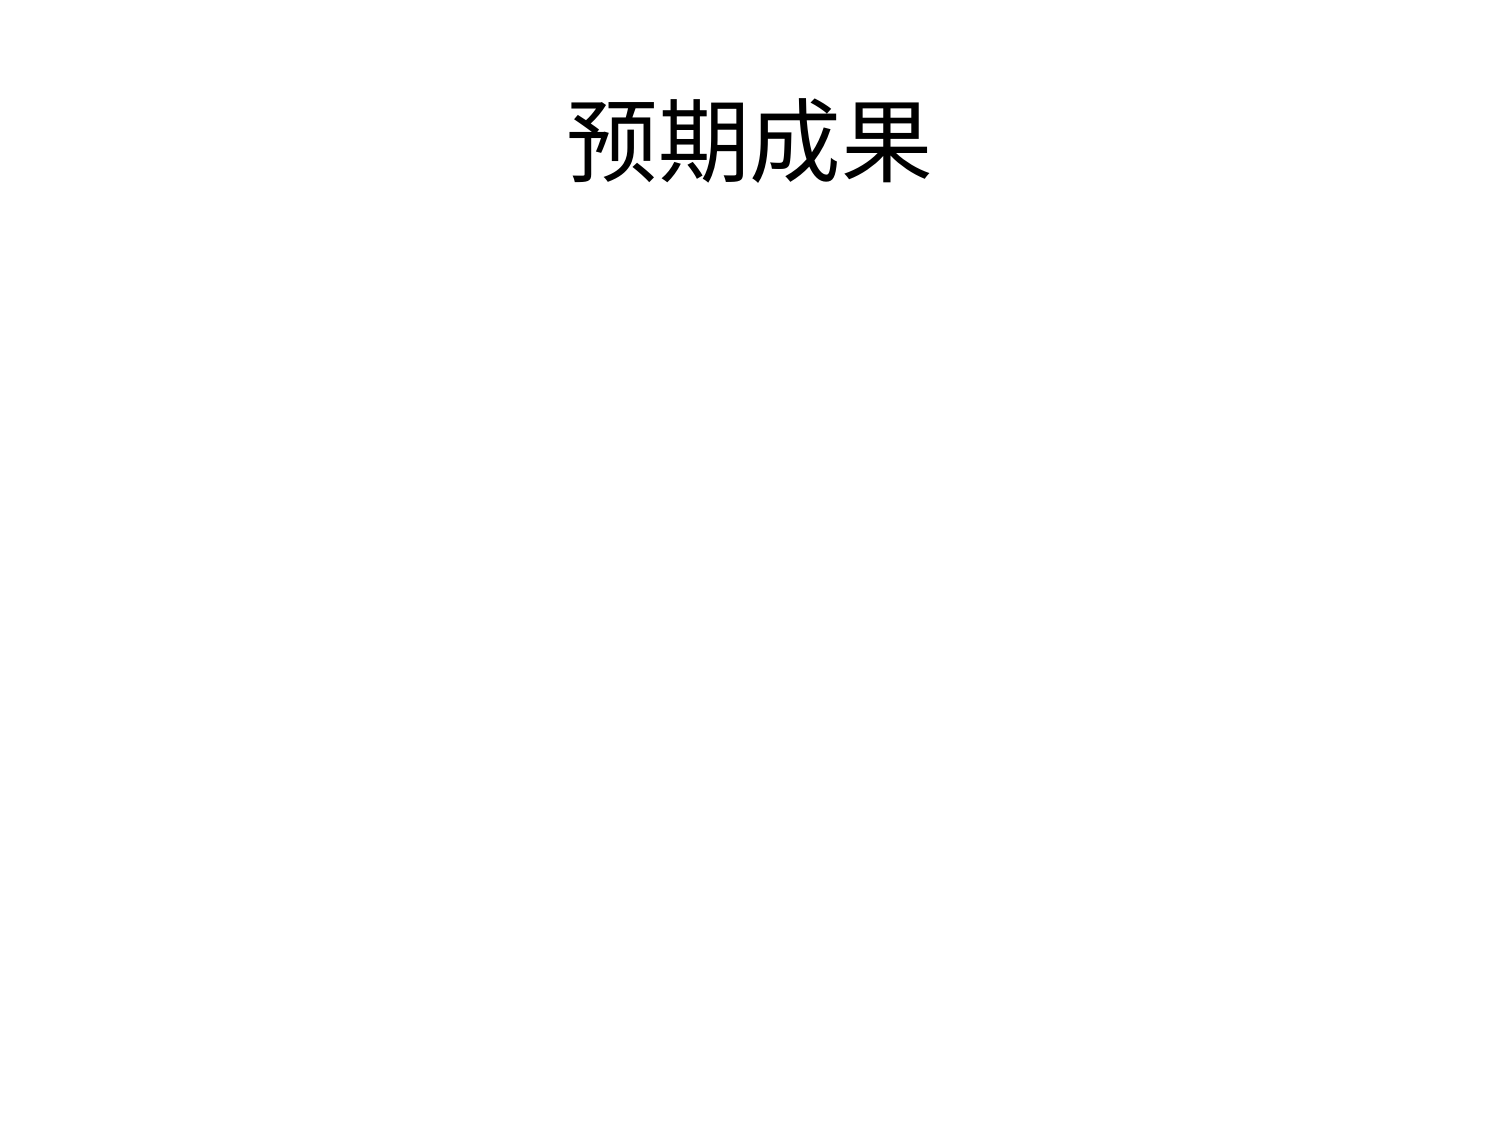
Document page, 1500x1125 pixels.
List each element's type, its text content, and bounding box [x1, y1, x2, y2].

title 预期成果 [75, 45, 1425, 233]
